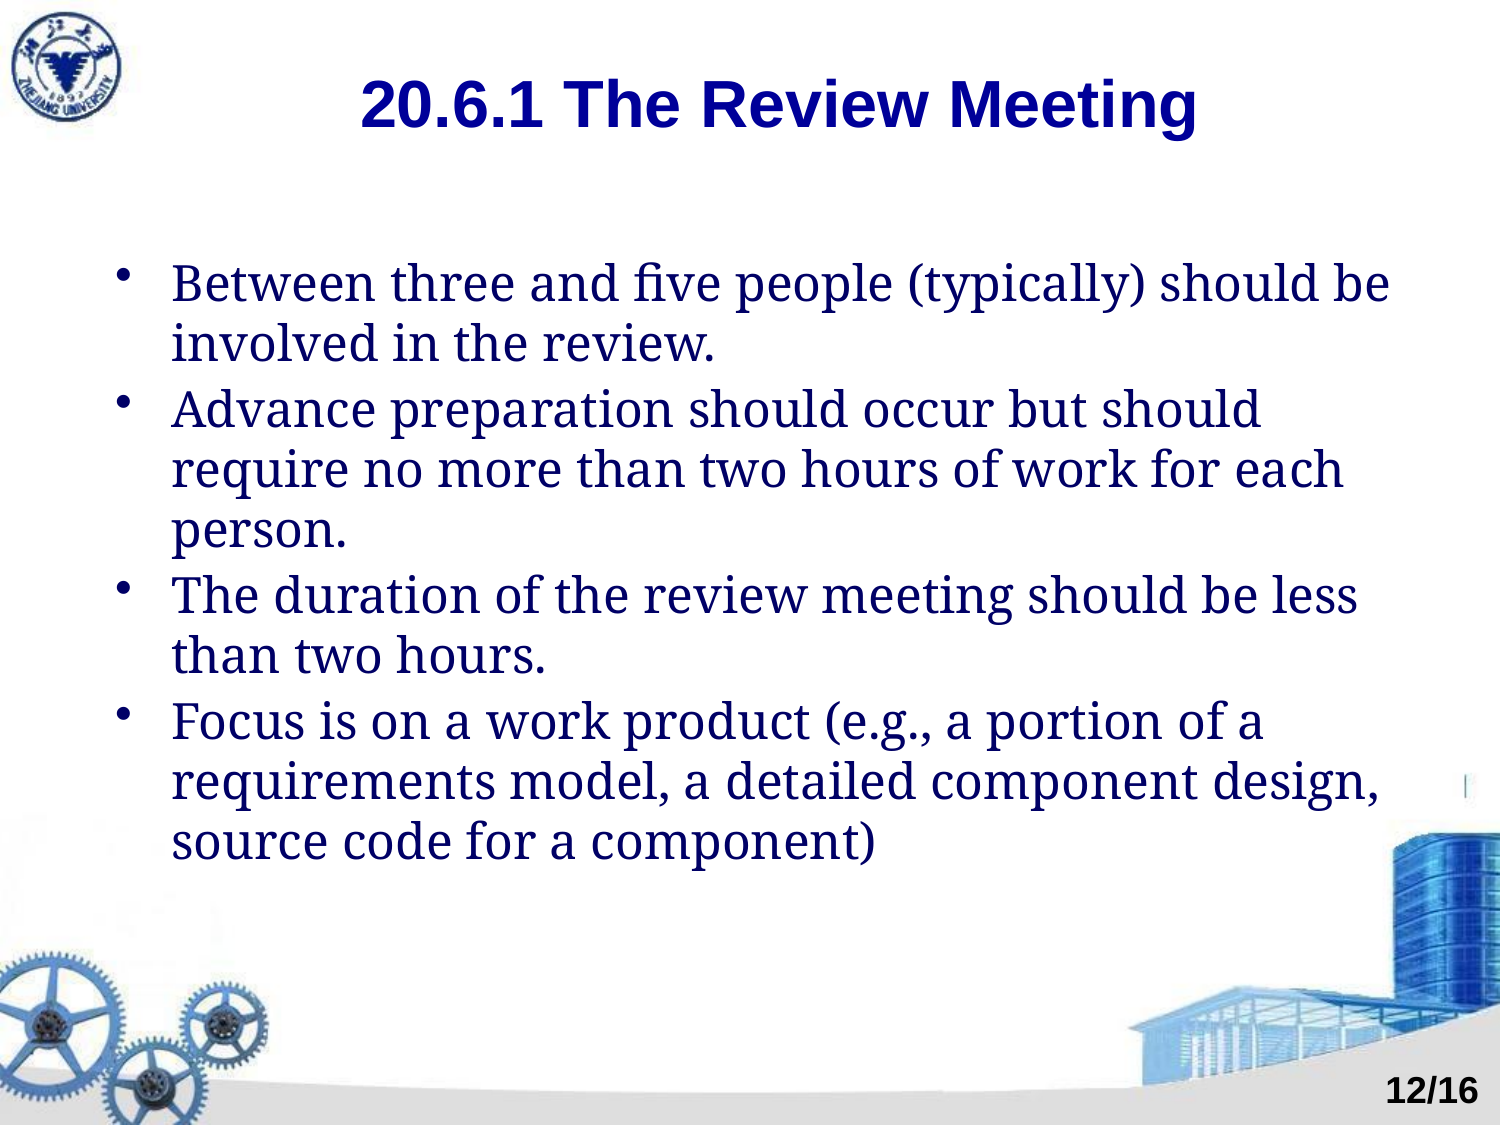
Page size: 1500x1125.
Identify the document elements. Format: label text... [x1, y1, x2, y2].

title 20.6.1 The Review Meeting [135, 31, 1425, 171]
list Between three and five people (typically) should be involved in the review. Advance preparation should occur but should require no more than two hours of work for each person. The duration of the review meeting should be less than two hours. Focus is on a work product (e.g., a portion of a requirements model, a detailed component design, source code for a component) [100, 243, 1451, 1053]
picture [0, 0, 1500, 1125]
slide_number 12/16 [1364, 1058, 1500, 1125]
